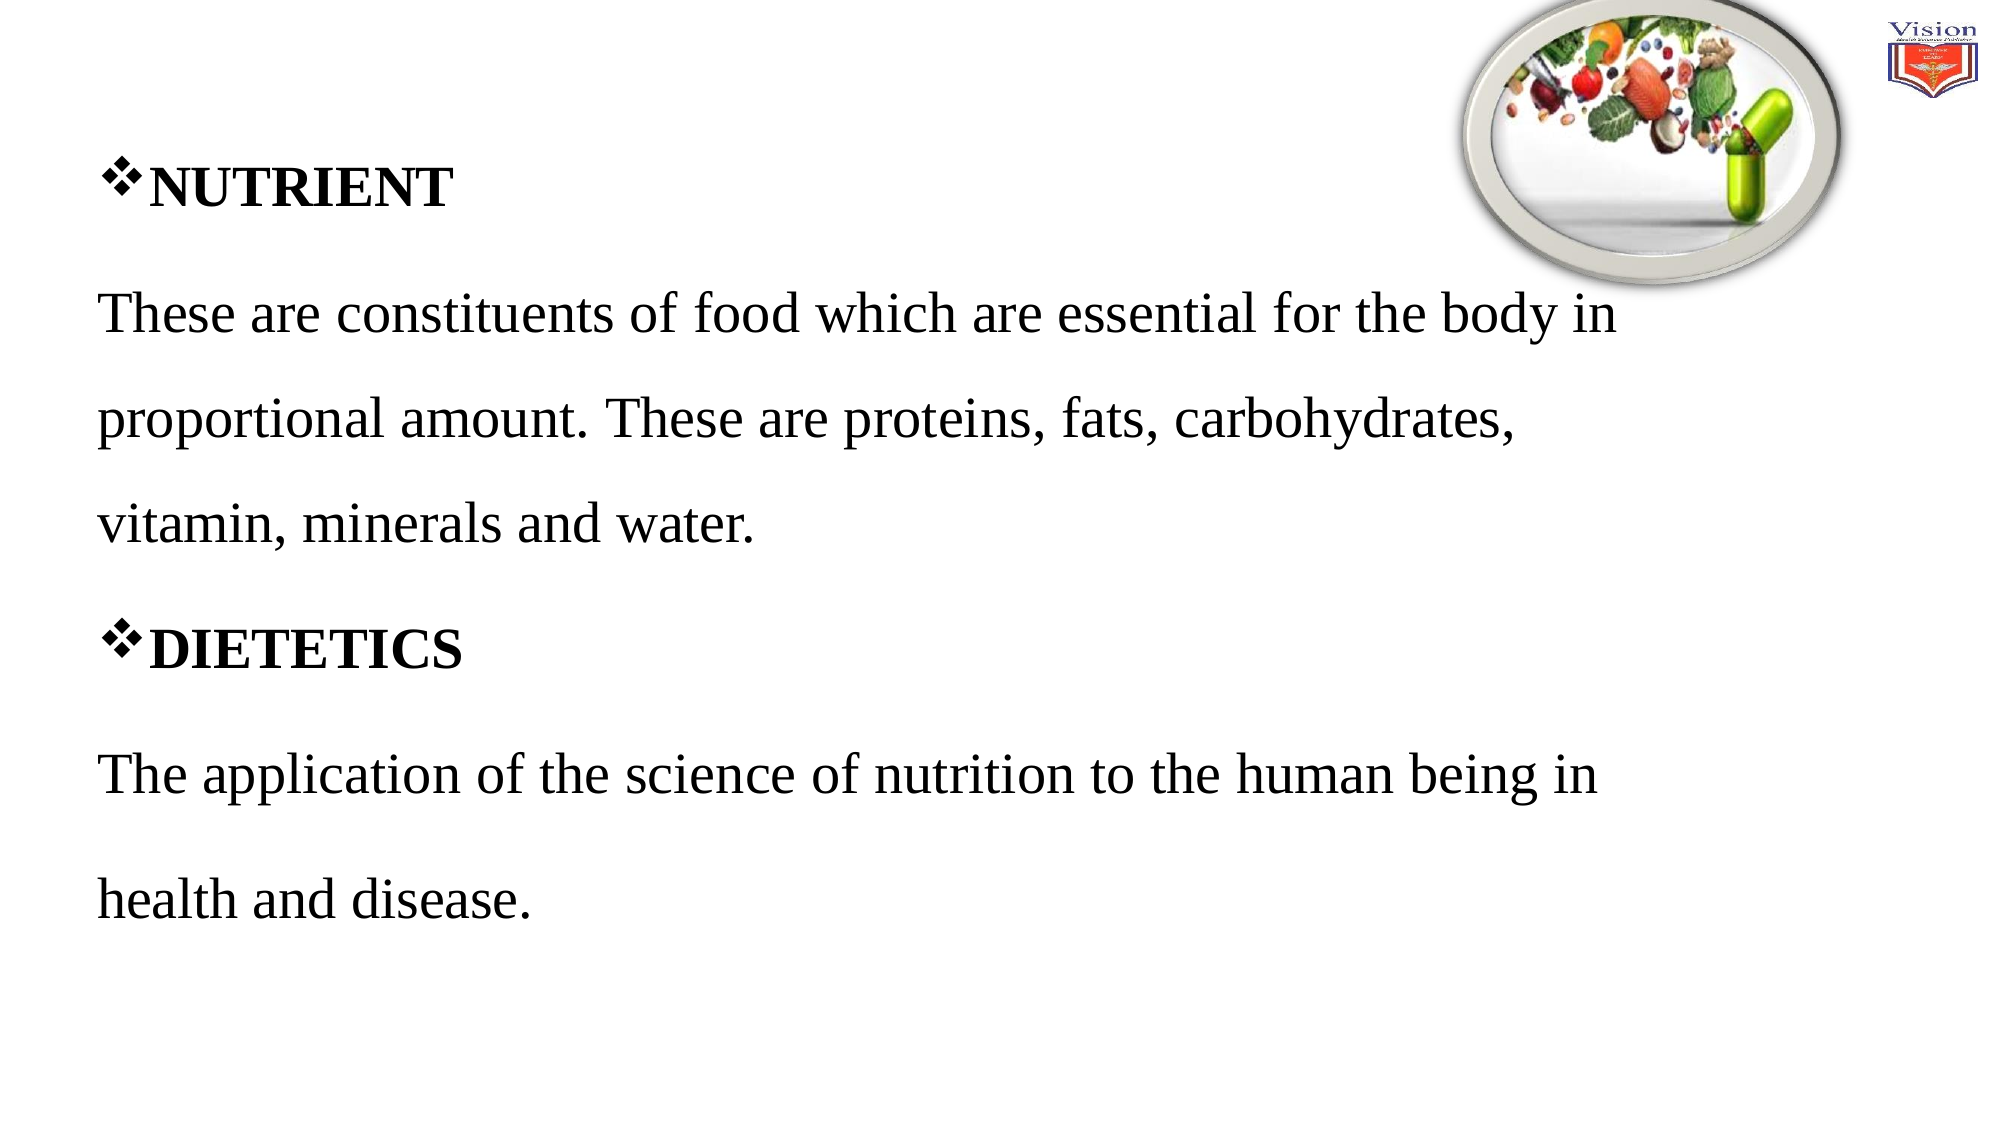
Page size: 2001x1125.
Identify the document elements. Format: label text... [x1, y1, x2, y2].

picture [1440, 0, 1863, 307]
text_box NUTRIENT These are constituents of food which are essential for the body in proportional amount. These are proteins, fats, carbohydrates, vitamin, minerals and water. DIETETICS The application of the science of nutrition to the human being in health and disease. [95, 146, 1756, 931]
picture [1888, 22, 1978, 98]
